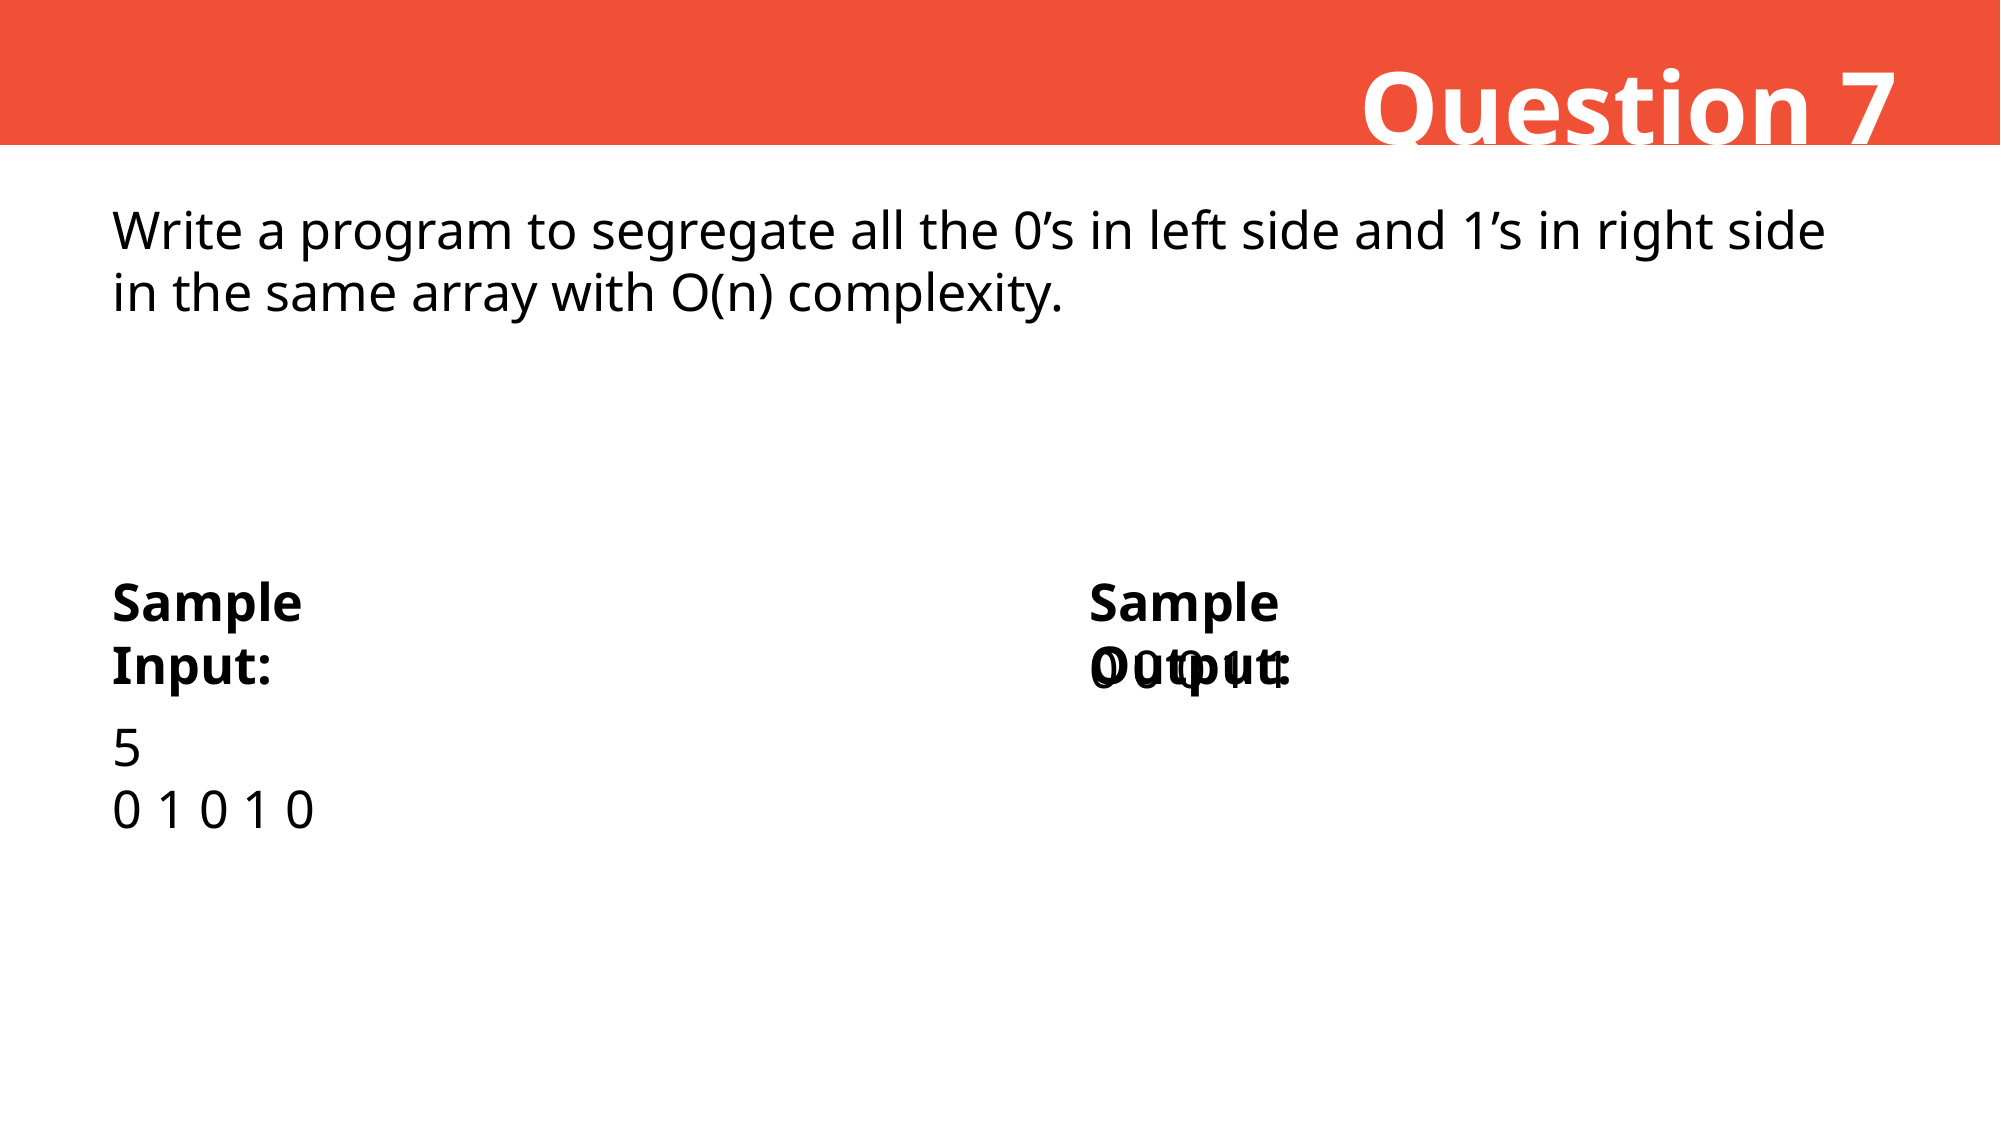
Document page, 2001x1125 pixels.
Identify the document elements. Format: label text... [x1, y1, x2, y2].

text_box Sample Output: [1074, 562, 1493, 629]
text_box Sample Input: [98, 562, 463, 703]
text_box 5 0 1 0 1 0 [98, 706, 925, 847]
text_box 0 0 0 1 1 [1074, 629, 1902, 707]
text_box Write a program to segregate all the 0’s in left side and 1’s in right side in the same array with O(n) complexity. [98, 189, 1895, 330]
text_box [0, 0, 2000, 146]
text_box Question 7 [638, 37, 1914, 173]
